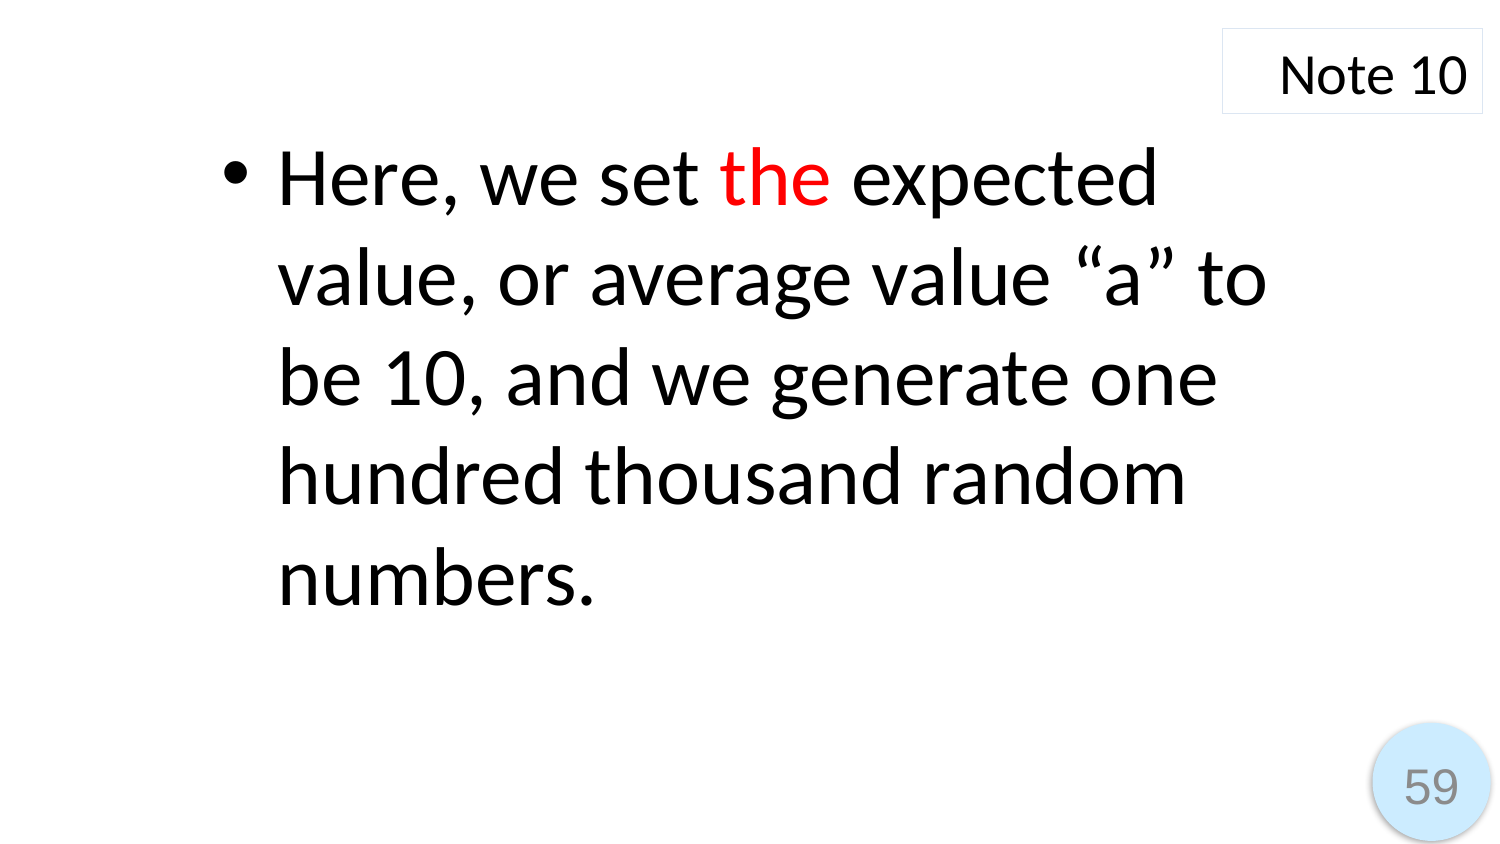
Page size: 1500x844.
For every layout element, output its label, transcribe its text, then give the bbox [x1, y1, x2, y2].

slide_number 59 [1372, 762, 1491, 807]
text_box Note 10 [1222, 28, 1483, 114]
list Here, we set the expected value, or average value “a” to be 10, and we generate one hundred thousand random numbers. [206, 114, 1317, 786]
